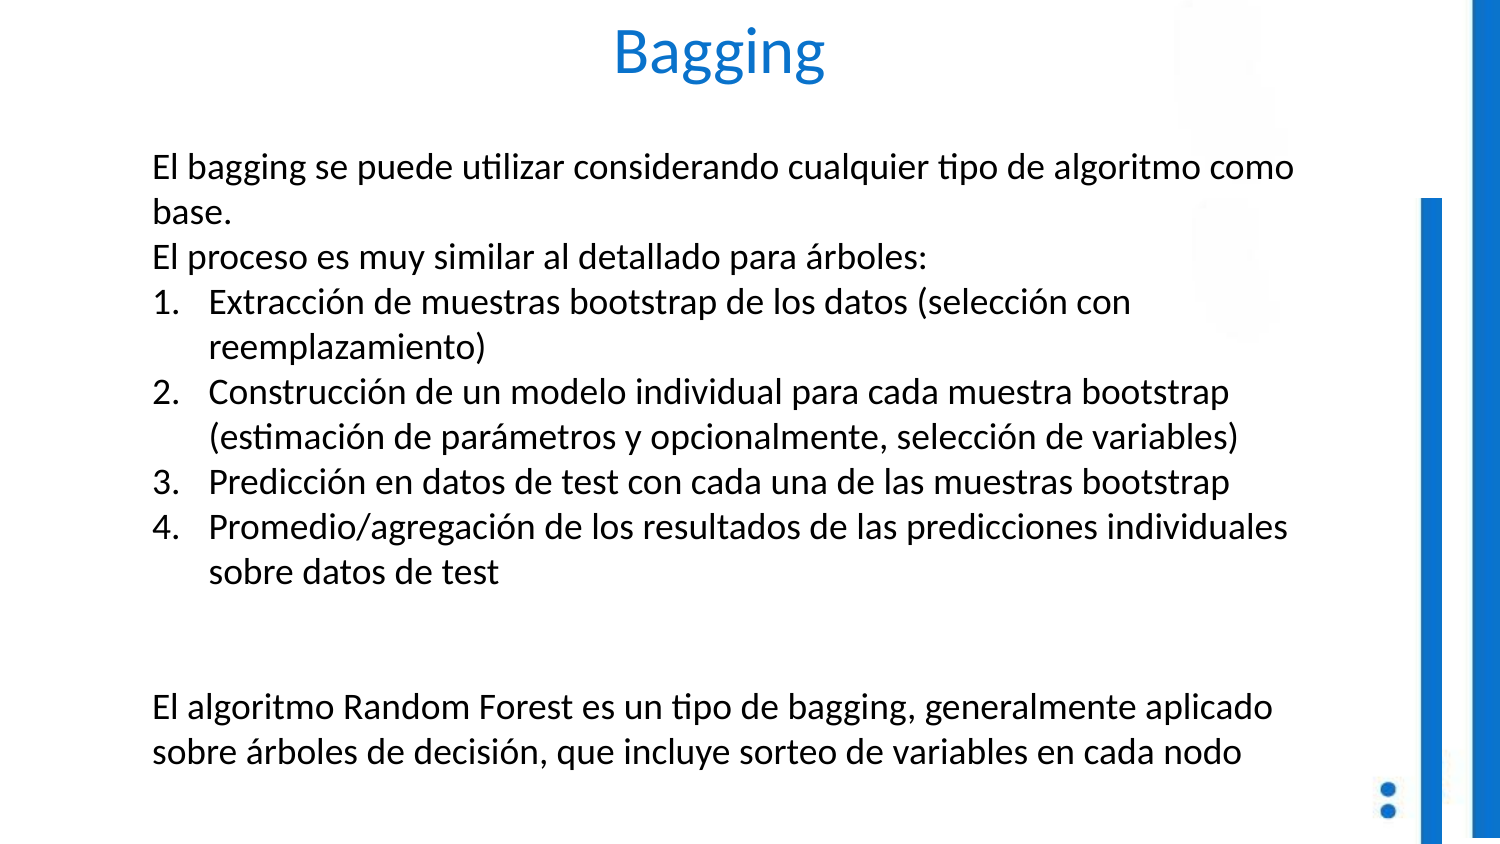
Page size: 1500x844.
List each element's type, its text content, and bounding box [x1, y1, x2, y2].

title Bagging [611, 4, 829, 134]
text_box El bagging se puede utilizar considerando cualquier tipo de algoritmo como base. El proceso es muy similar al detallado para árboles: Extracción de muestras bootstrap de los datos (selección con reemplazamiento) Construcción de un modelo individual para cada muestra bootstrap (estimación de parámetros y opcionalmente, selección de variables) Predicción en datos de test con cada una de las muestras bootstrap Promedio/agregación de los resultados de las predicciones individuales sobre datos de test El algoritmo Random Forest es un tipo de bagging, generalmente aplicado sobre árboles de decisión, que incluye sorteo de variables en cada nodo [137, 134, 1338, 779]
picture [1174, 0, 1500, 844]
